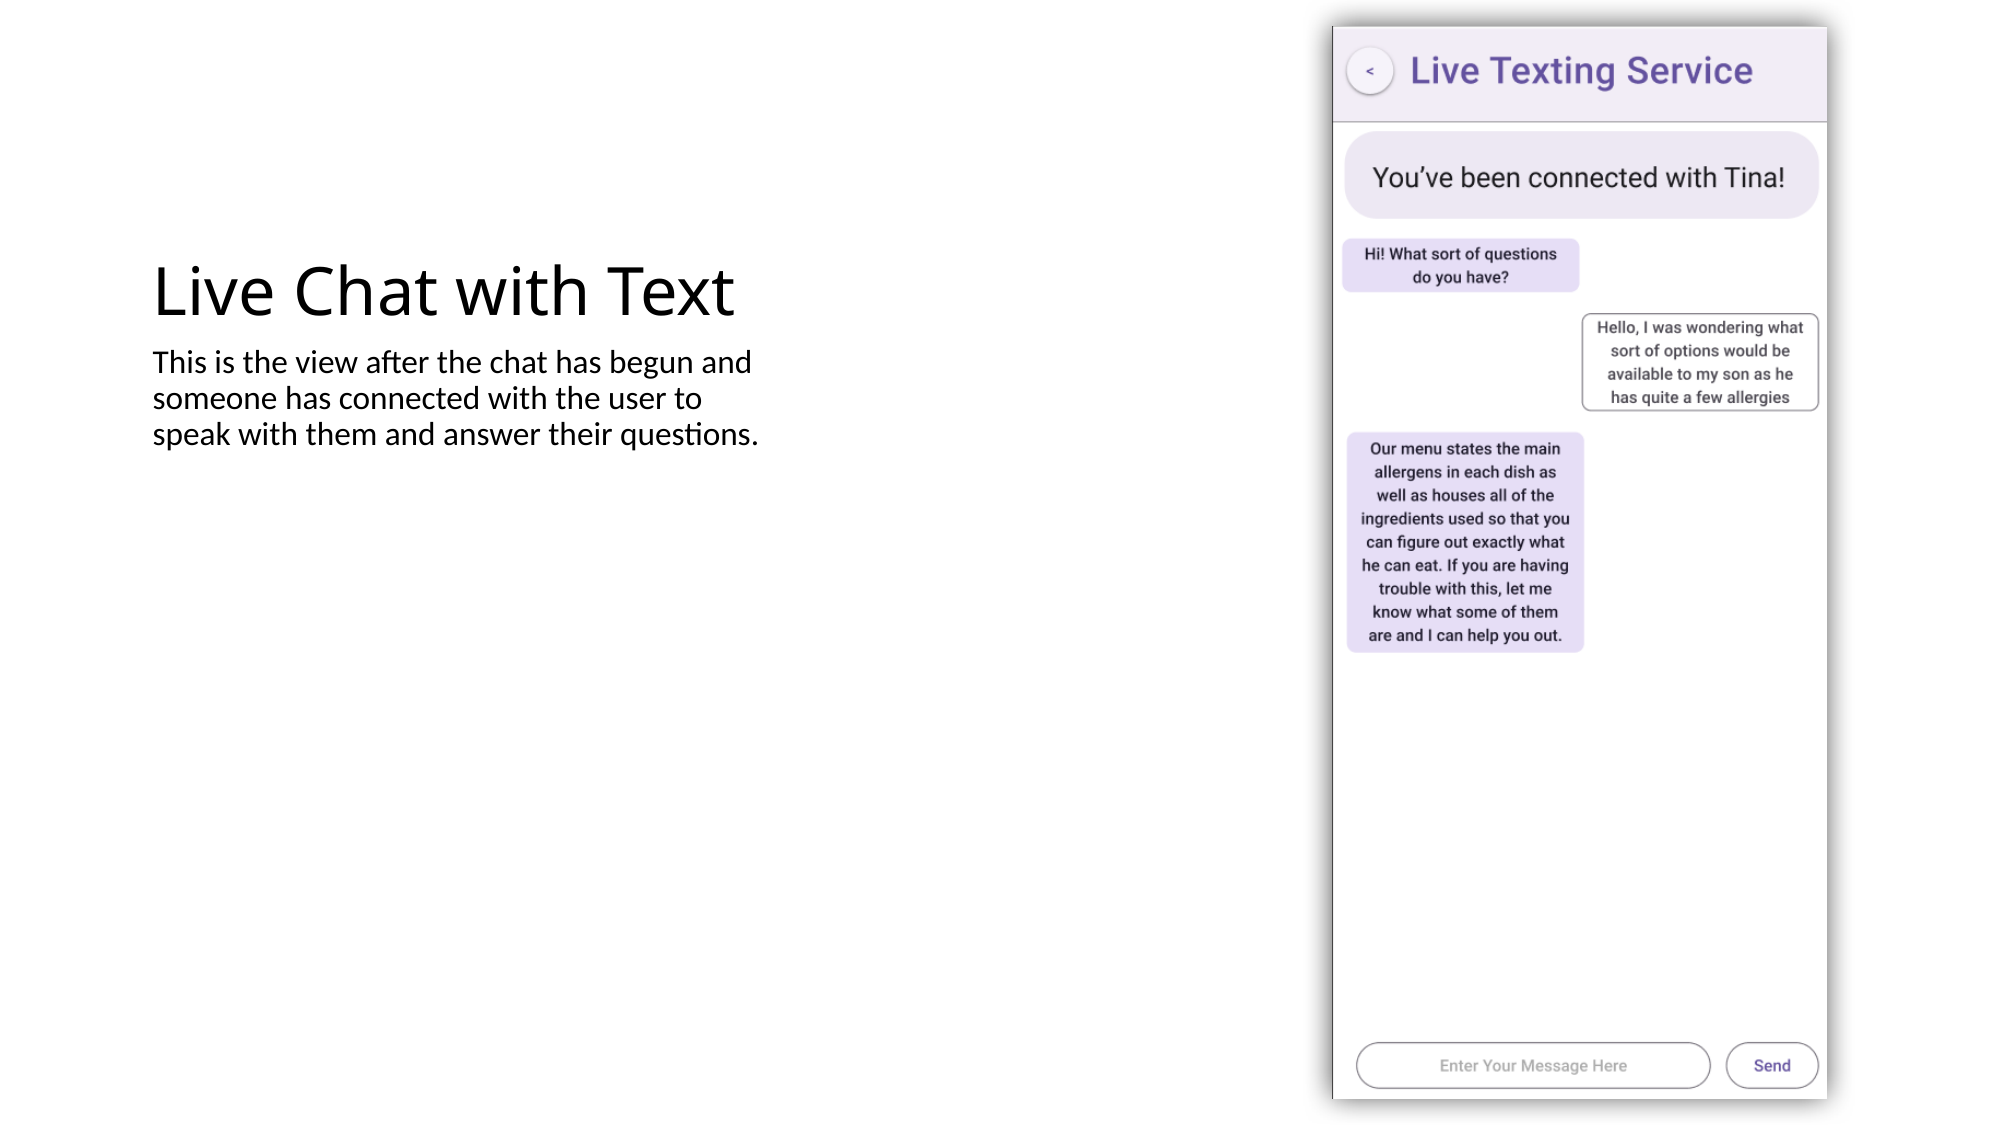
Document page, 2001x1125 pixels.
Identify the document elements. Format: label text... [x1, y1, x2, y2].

list This is the view after the chat has begun and someone has connected with the user to speak with them and answer their questions. [137, 337, 783, 963]
title Live Chat with Text [137, 75, 783, 337]
picture [1332, 26, 1827, 1099]
